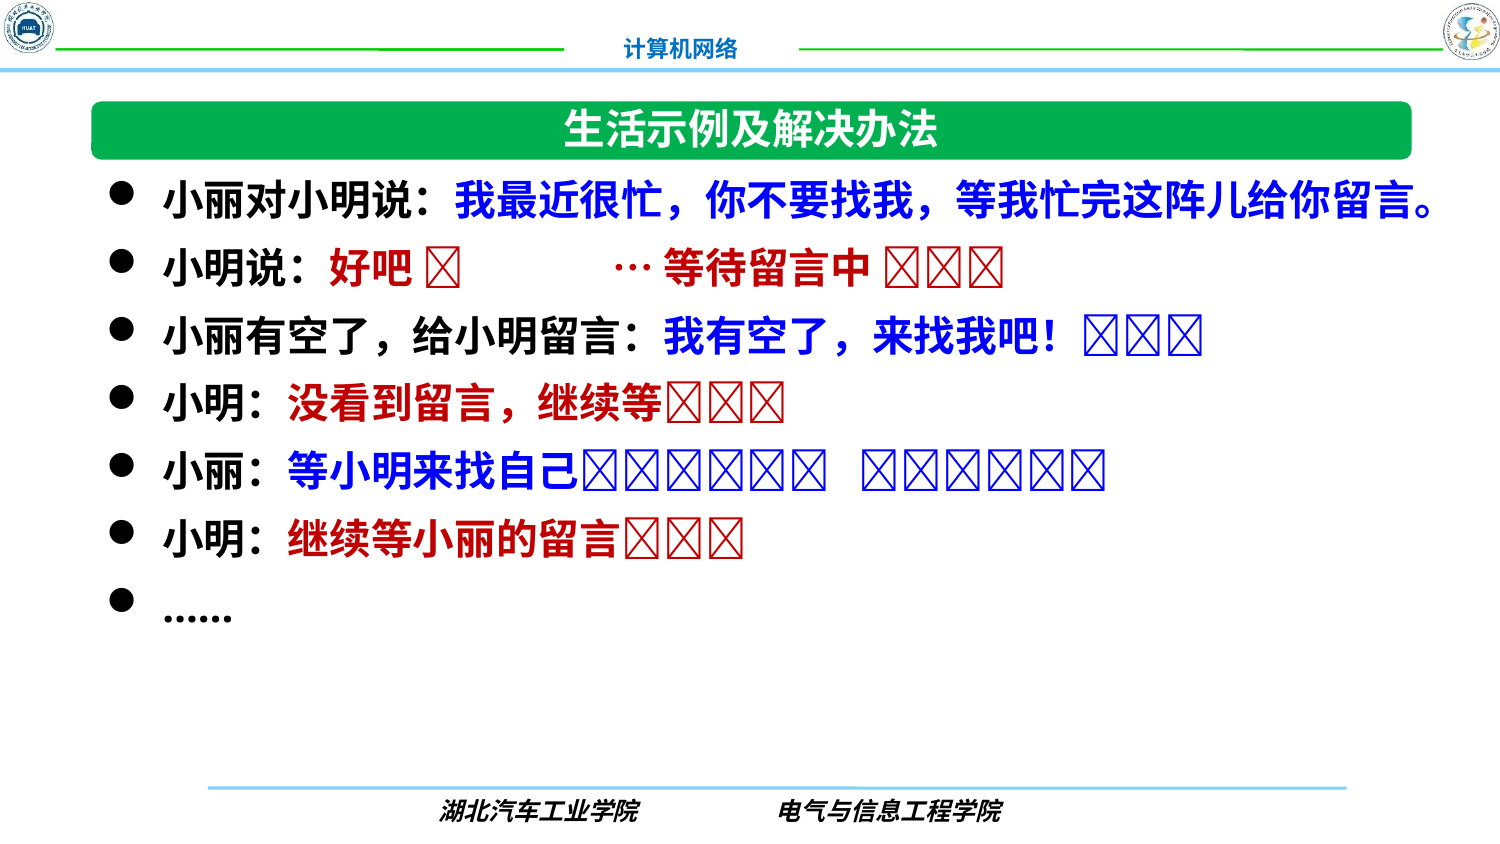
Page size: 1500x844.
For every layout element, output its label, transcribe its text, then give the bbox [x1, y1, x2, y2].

picture [1443, 3, 1500, 60]
text_box 小丽对小明说：我最近很忙，你不要找我，等我忙完这阵儿给你留言。 小明说：好吧  … 等待留言中  小丽有空了，给小明留言：我有空了，来找我吧！ 小明：没看到留言，继续等 小丽：等小明来找自己  小明：继续等小丽的留言 …… [91, 158, 1434, 639]
text_box 生活示例及解决办法 [548, 95, 955, 158]
picture [0, 0, 58, 57]
text_box [91, 101, 548, 158]
text_box [955, 101, 1412, 158]
